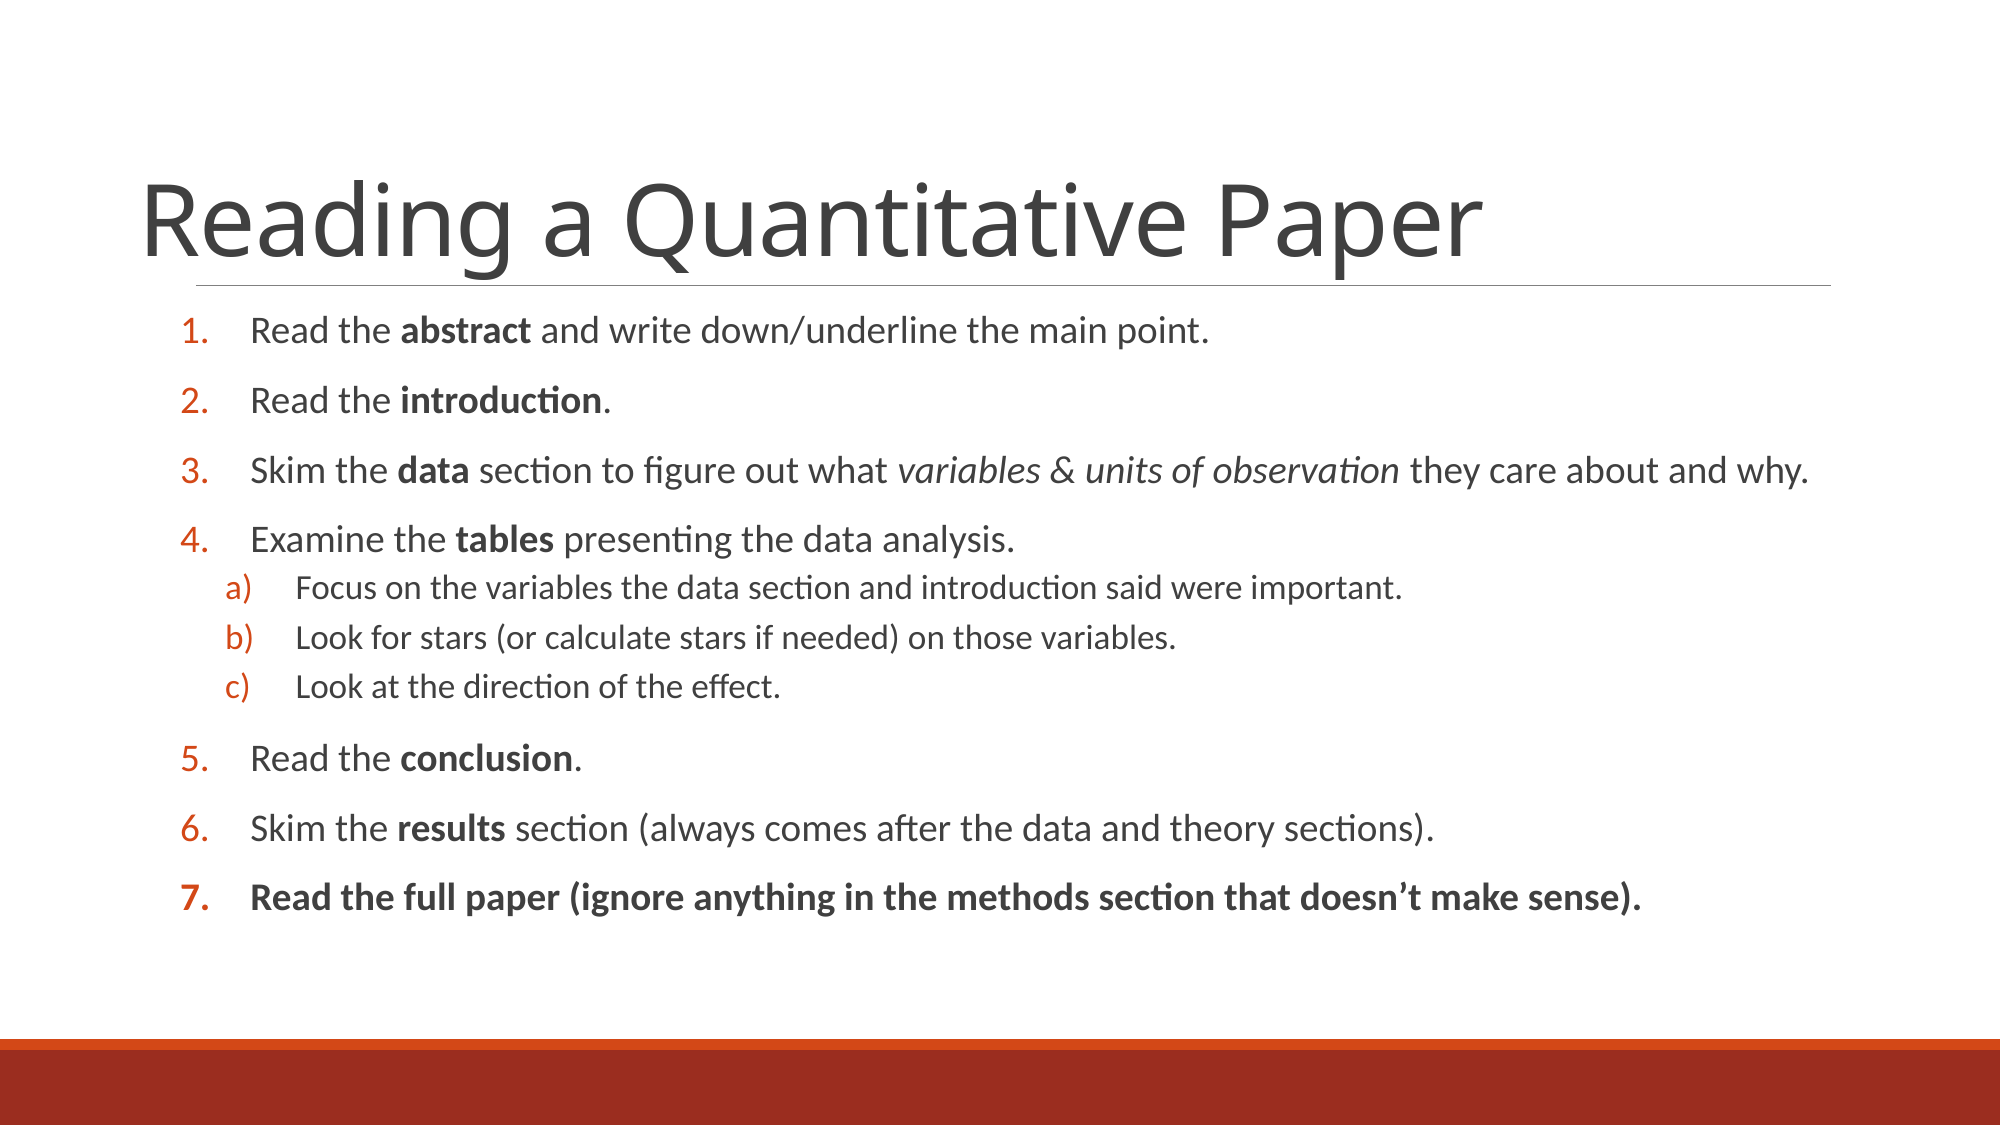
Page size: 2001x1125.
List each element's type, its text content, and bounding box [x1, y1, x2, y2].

title Reading a Quantitative Paper [123, 39, 1887, 285]
list Read the abstract and write down/underline the main point. Read the introduction. Skim the data section to figure out what variables & units of observation they care about and why. Examine the tables presenting the data analysis. Focus on the variables the data section and introduction said were important. Look for stars (or calculate stars if needed) on those variables. Look at the direction of the effect. Read the conclusion. Skim the results section (always comes after the data and theory sections). Read the full paper (ignore anything in the methods section that doesn’t make sense). [180, 302, 1830, 963]
